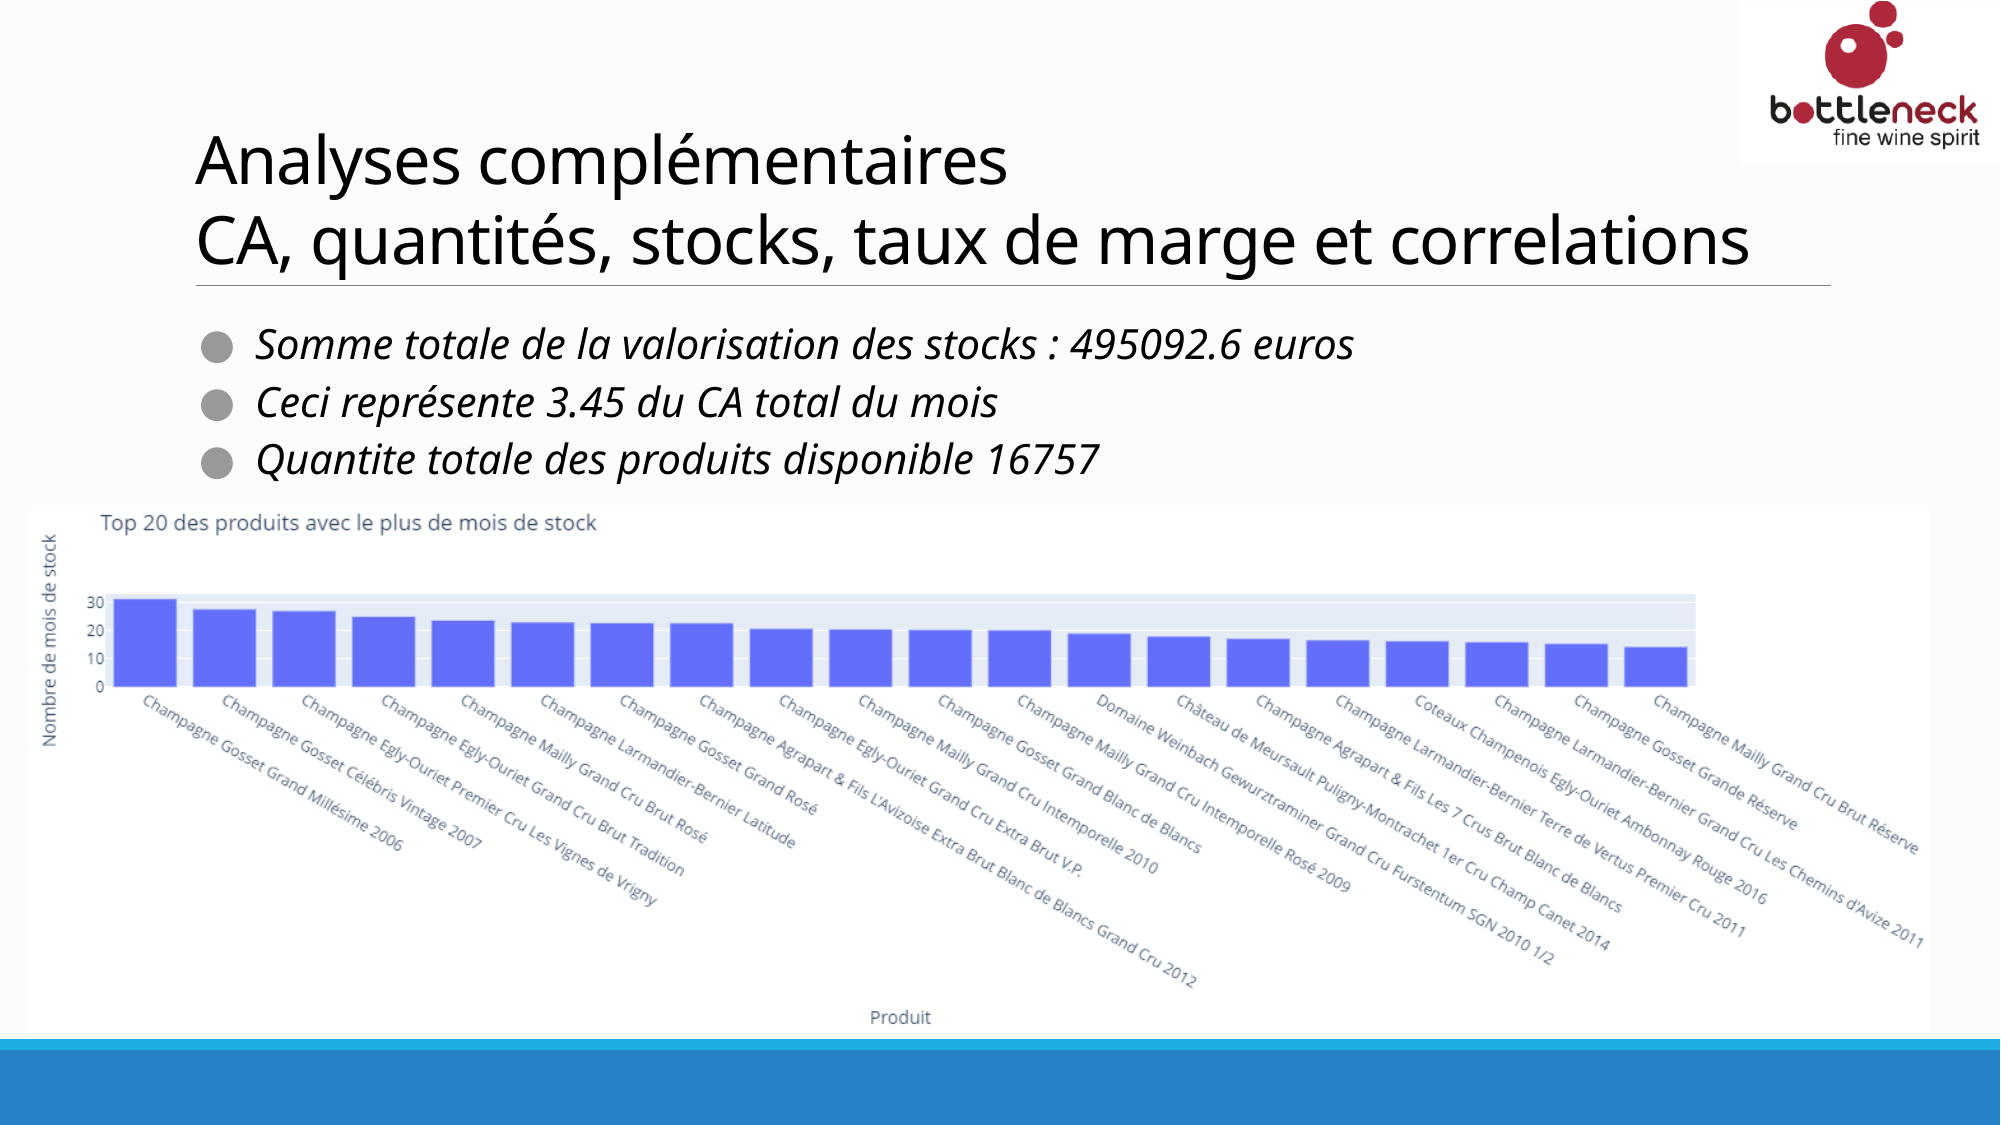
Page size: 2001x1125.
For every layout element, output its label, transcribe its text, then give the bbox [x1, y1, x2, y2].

picture [29, 509, 1930, 1033]
title Analyses complémentaires CA, quantités, stocks, taux de marge et correlations [180, 47, 1830, 285]
picture [1738, 1, 2000, 165]
list Somme totale de la valorisation des stocks : 495092.6 euros Ceci représente 3.45 du CA total du mois Quantite totale des produits disponible 16757 [180, 302, 1830, 507]
